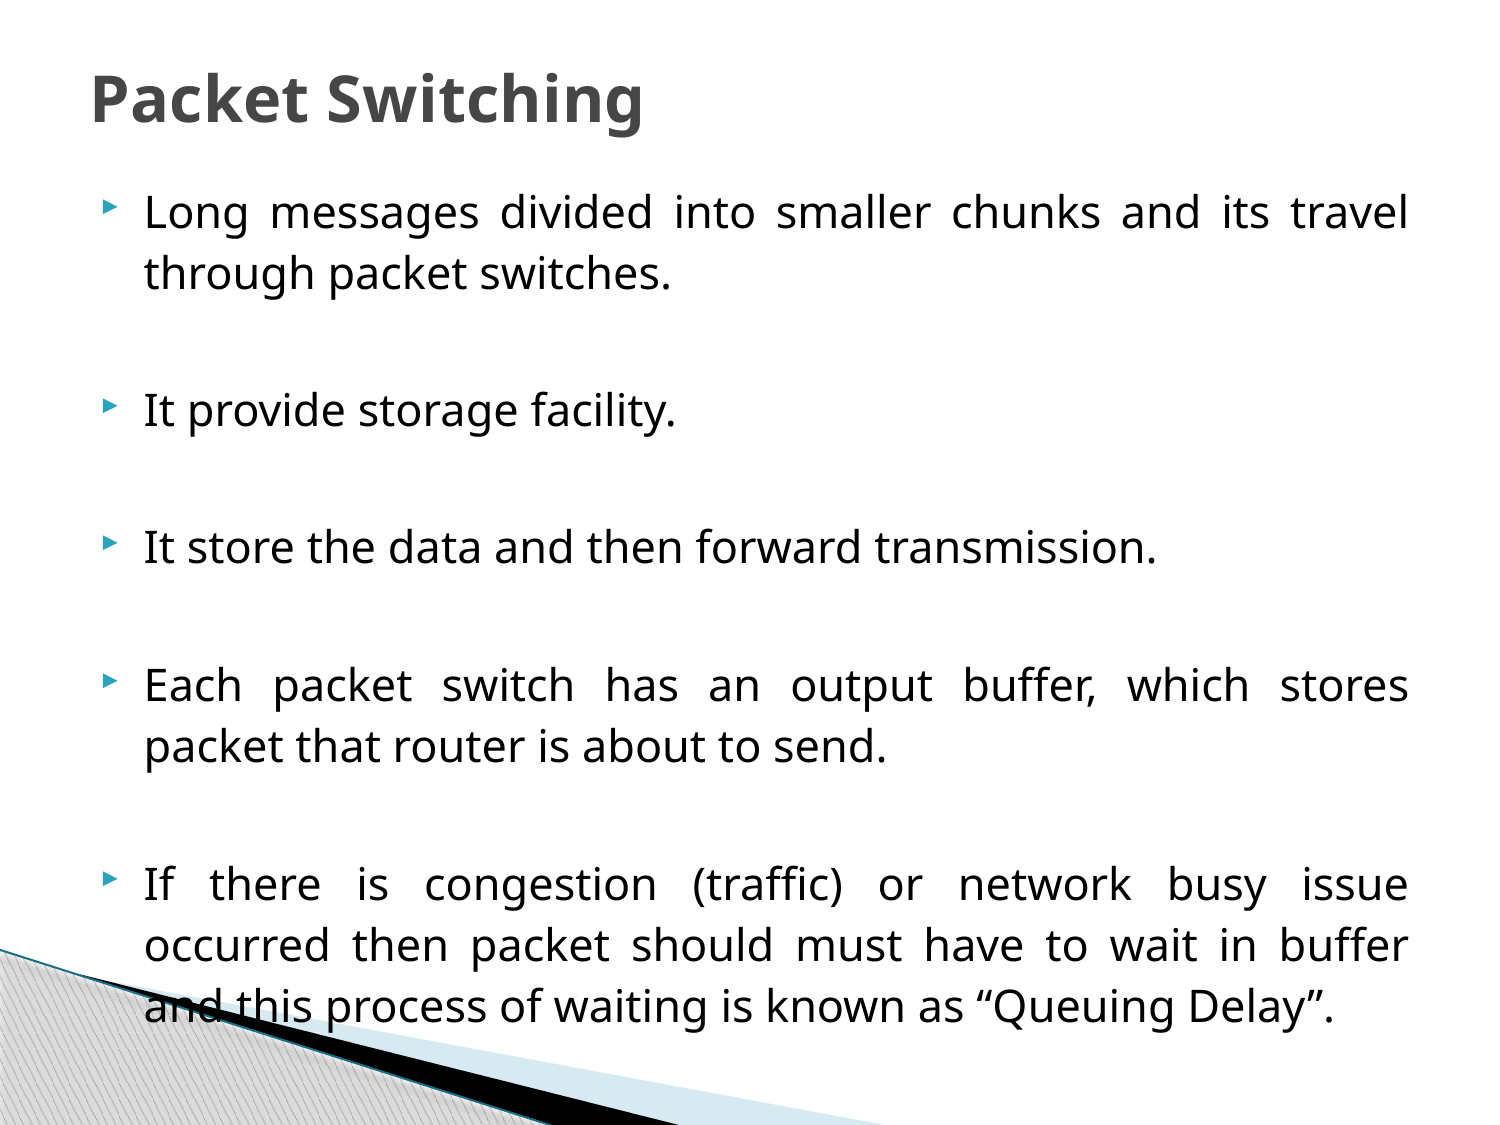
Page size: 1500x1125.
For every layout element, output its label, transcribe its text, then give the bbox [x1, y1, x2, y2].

list Long messages divided into smaller chunks and its travel through packet switches. It provide storage facility. It store the data and then forward transmission. Each packet switch has an output buffer, which stores packet that router is about to send. If there is congestion (traffic) or network busy issue occurred then packet should must have to wait in buffer and this process of waiting is known as “Queuing Delay”. [75, 172, 1425, 1047]
title Packet Switching [75, 45, 1425, 149]
